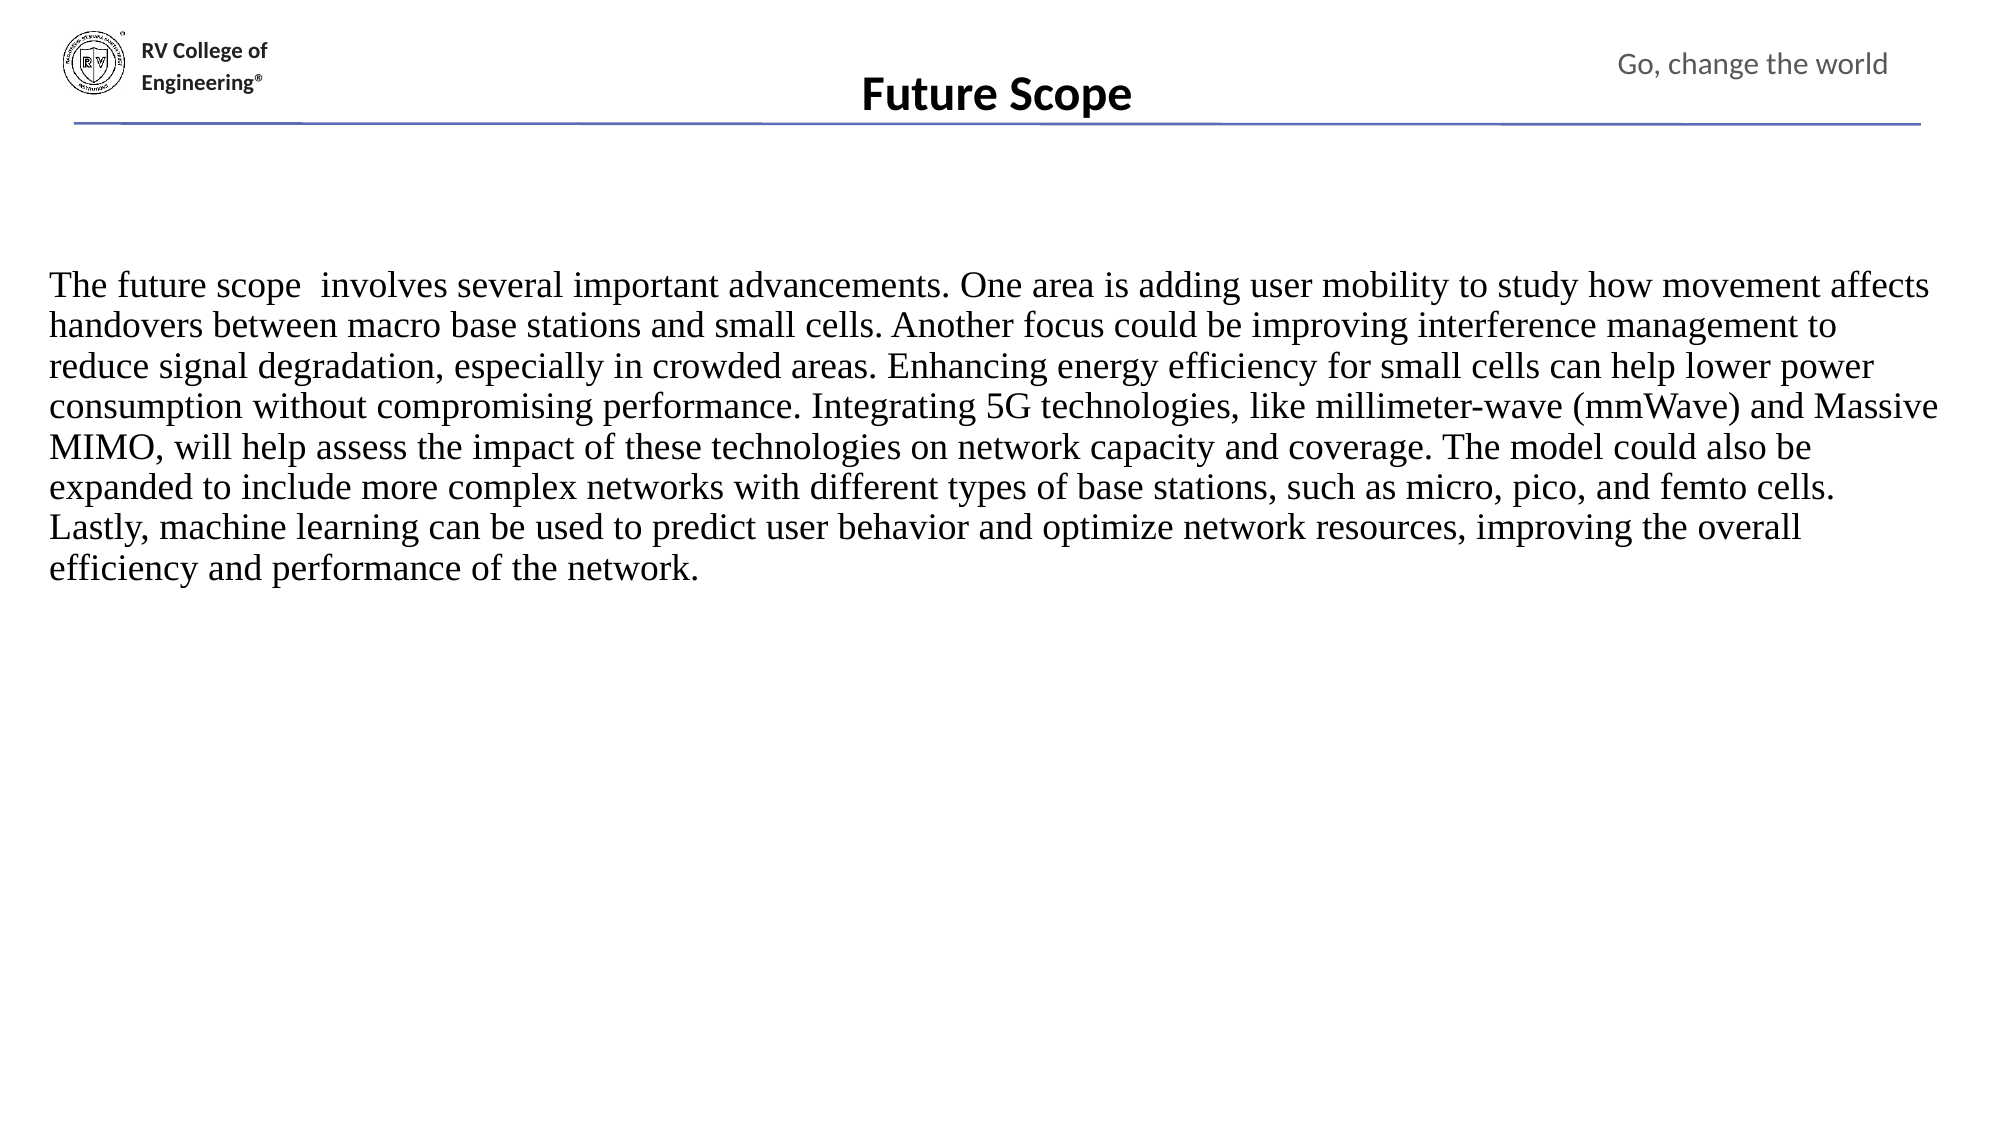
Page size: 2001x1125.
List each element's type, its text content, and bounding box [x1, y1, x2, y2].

text_box Go, change the world [1610, 39, 1907, 122]
picture [61, 29, 126, 95]
text_box RV College of Engineering® [141, 31, 290, 96]
subtitle Future Scope The future scope involves several important advancements. One area is adding user mobility to study how movement affects handovers between macro base stations and small cells. Another focus could be improving interference management to reduce signal degradation, especially in crowded areas. Enhancing energy efficiency for small cells can help lower power consumption without compromising performance. Integrating 5G technologies, like millimeter-wave (mmWave) and Massive MIMO, will help assess the impact of these technologies on network capacity and coverage. The model could also be expanded to include more complex networks with different types of base stations, such as micro, pico, and femto cells. Lastly, machine learning can be used to predict user behavior and optimize network resources, improving the overall efficiency and performance of the network. [34, 0, 1961, 1125]
